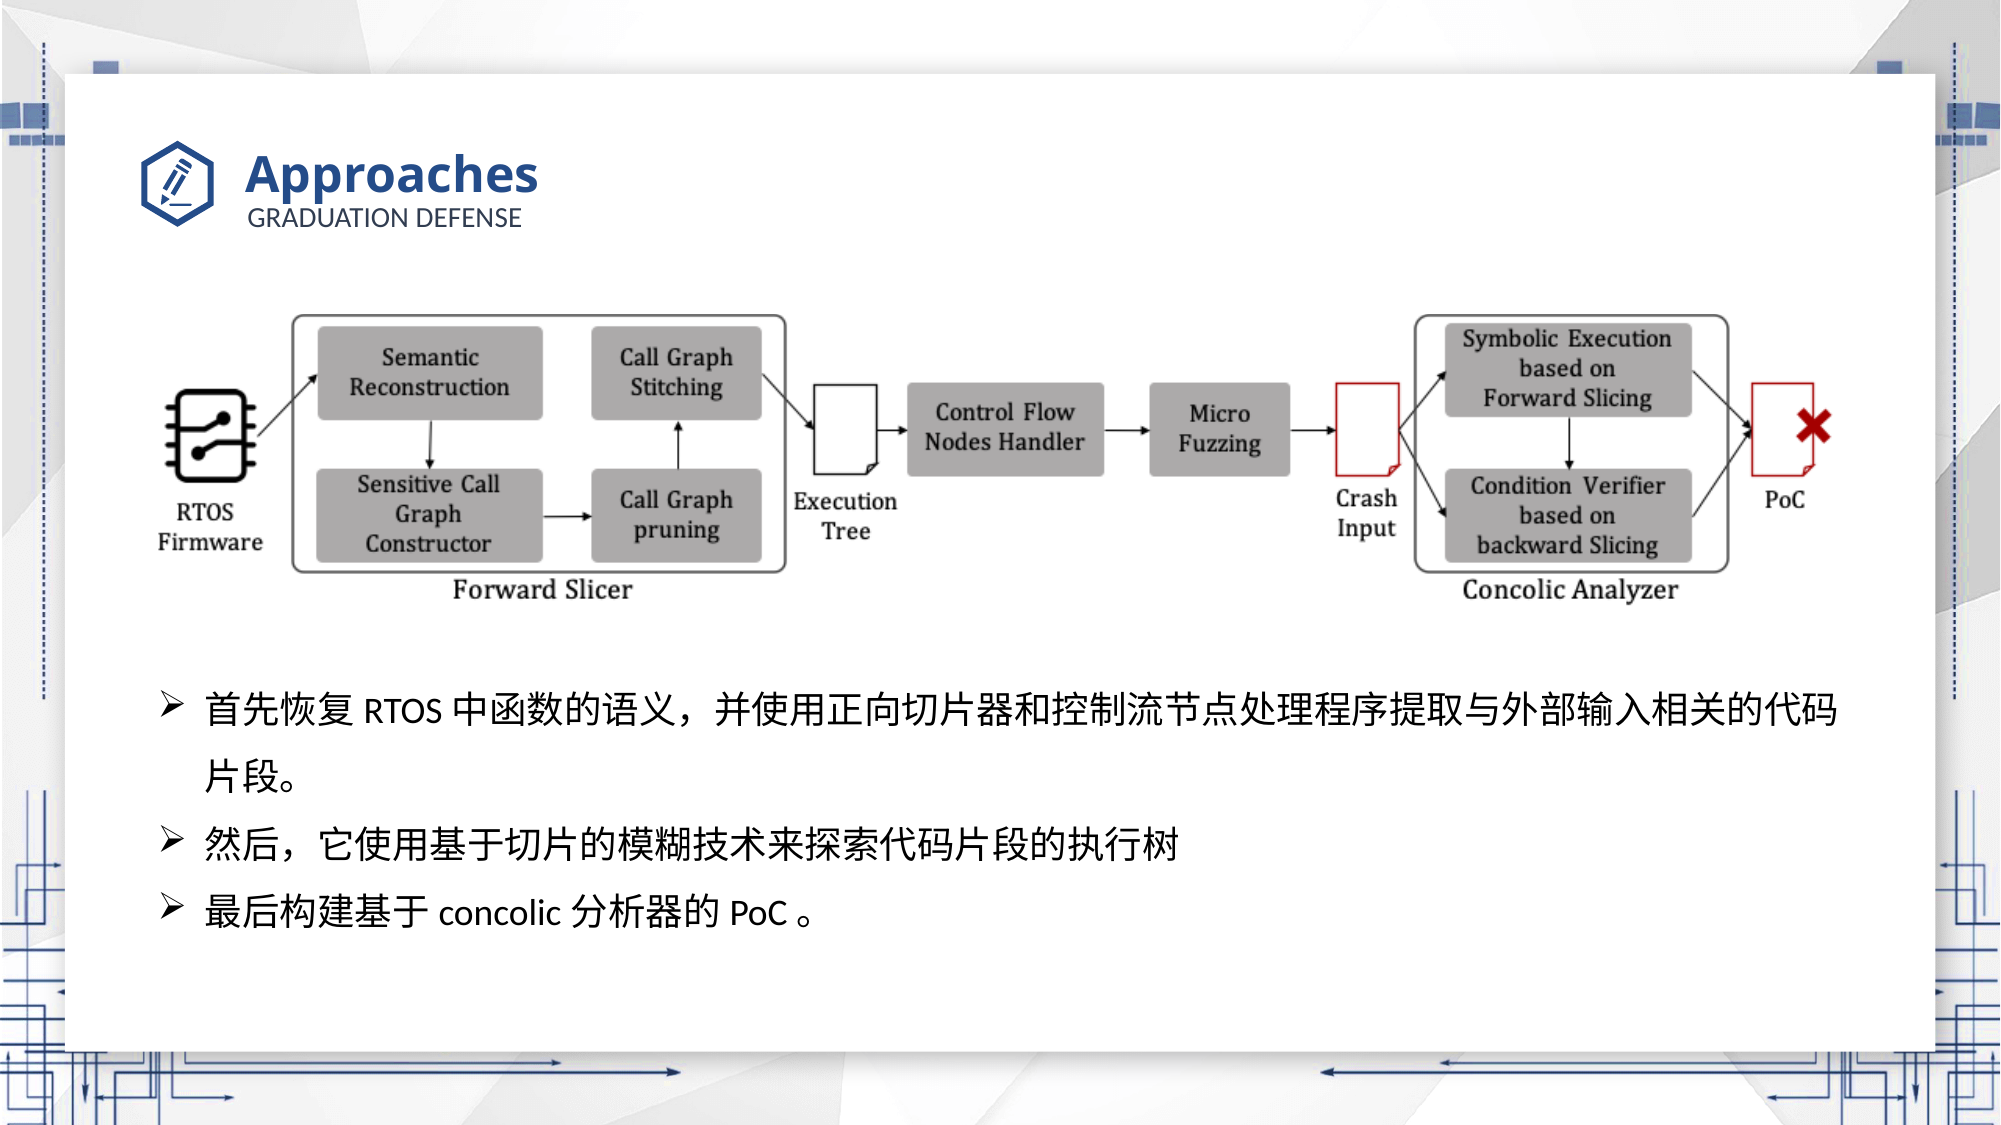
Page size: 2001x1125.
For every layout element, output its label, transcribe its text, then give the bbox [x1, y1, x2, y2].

picture [0, 0, 2001, 1125]
title Approaches [230, 123, 827, 199]
text_box 首先恢复RTOS中函数的语义，并使用正向切片器和控制流节点处理程序提取与外部输入相关的代码片段。 然后，它使用基于切片的模糊技术来探索代码片段的执行树 最后构建基于concolic分析器的PoC。 [142, 655, 1857, 941]
